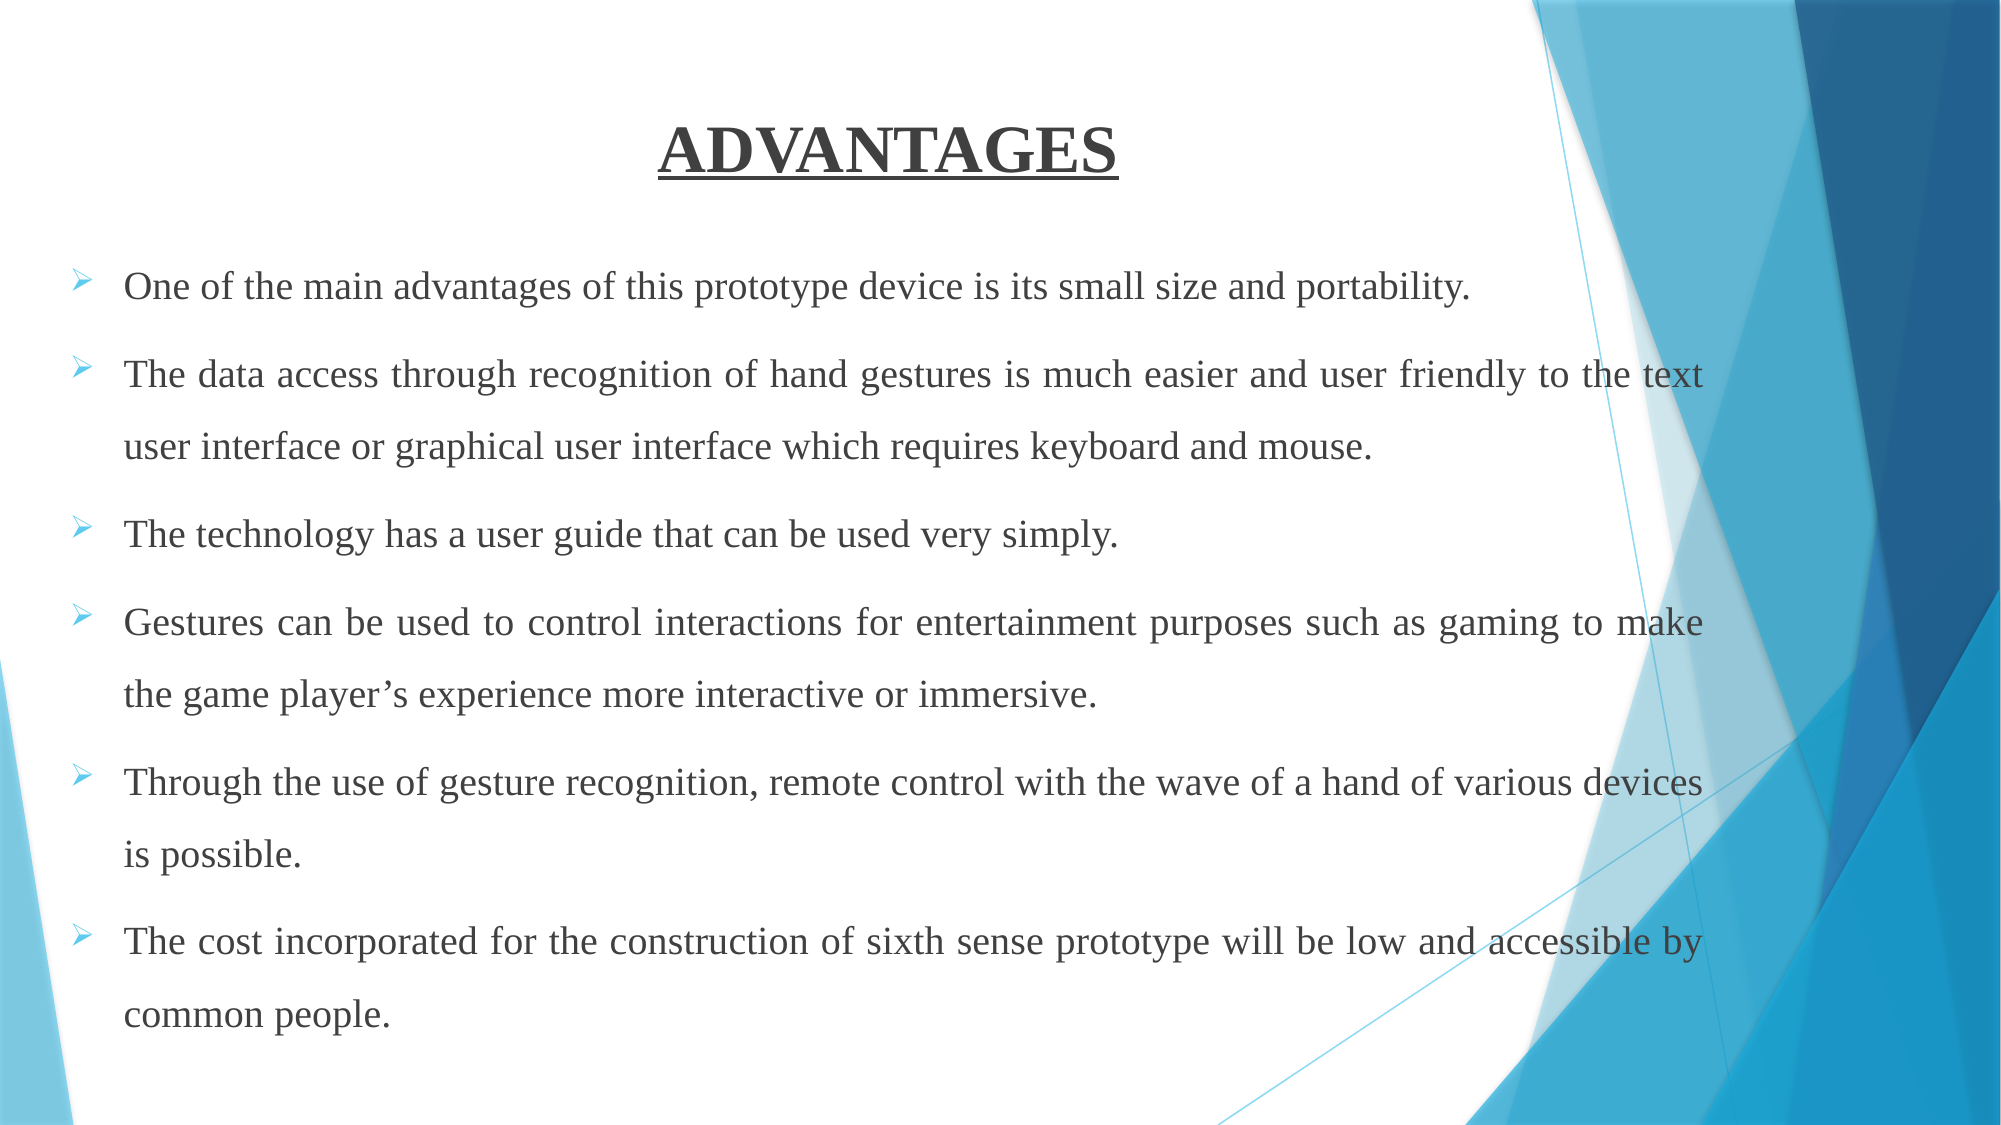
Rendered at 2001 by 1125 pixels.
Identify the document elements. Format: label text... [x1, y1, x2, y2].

text_box ADVANTAGES One of the main advantages of this prototype device is its small size and portability. The data access through recognition of hand gestures is much easier and user friendly to the text user interface or graphical user interface which requires keyboard and mouse. The technology has a user guide that can be used very simply. Gestures can be used to control interactions for entertainment purposes such as gaming to make the game player’s experience more interactive or immersive. Through the use of gesture recognition, remote control with the wave of a hand of various devices is possible. The cost incorporated for the construction of sixth sense prototype will be low and accessible by common people. [55, 0, 1722, 1046]
